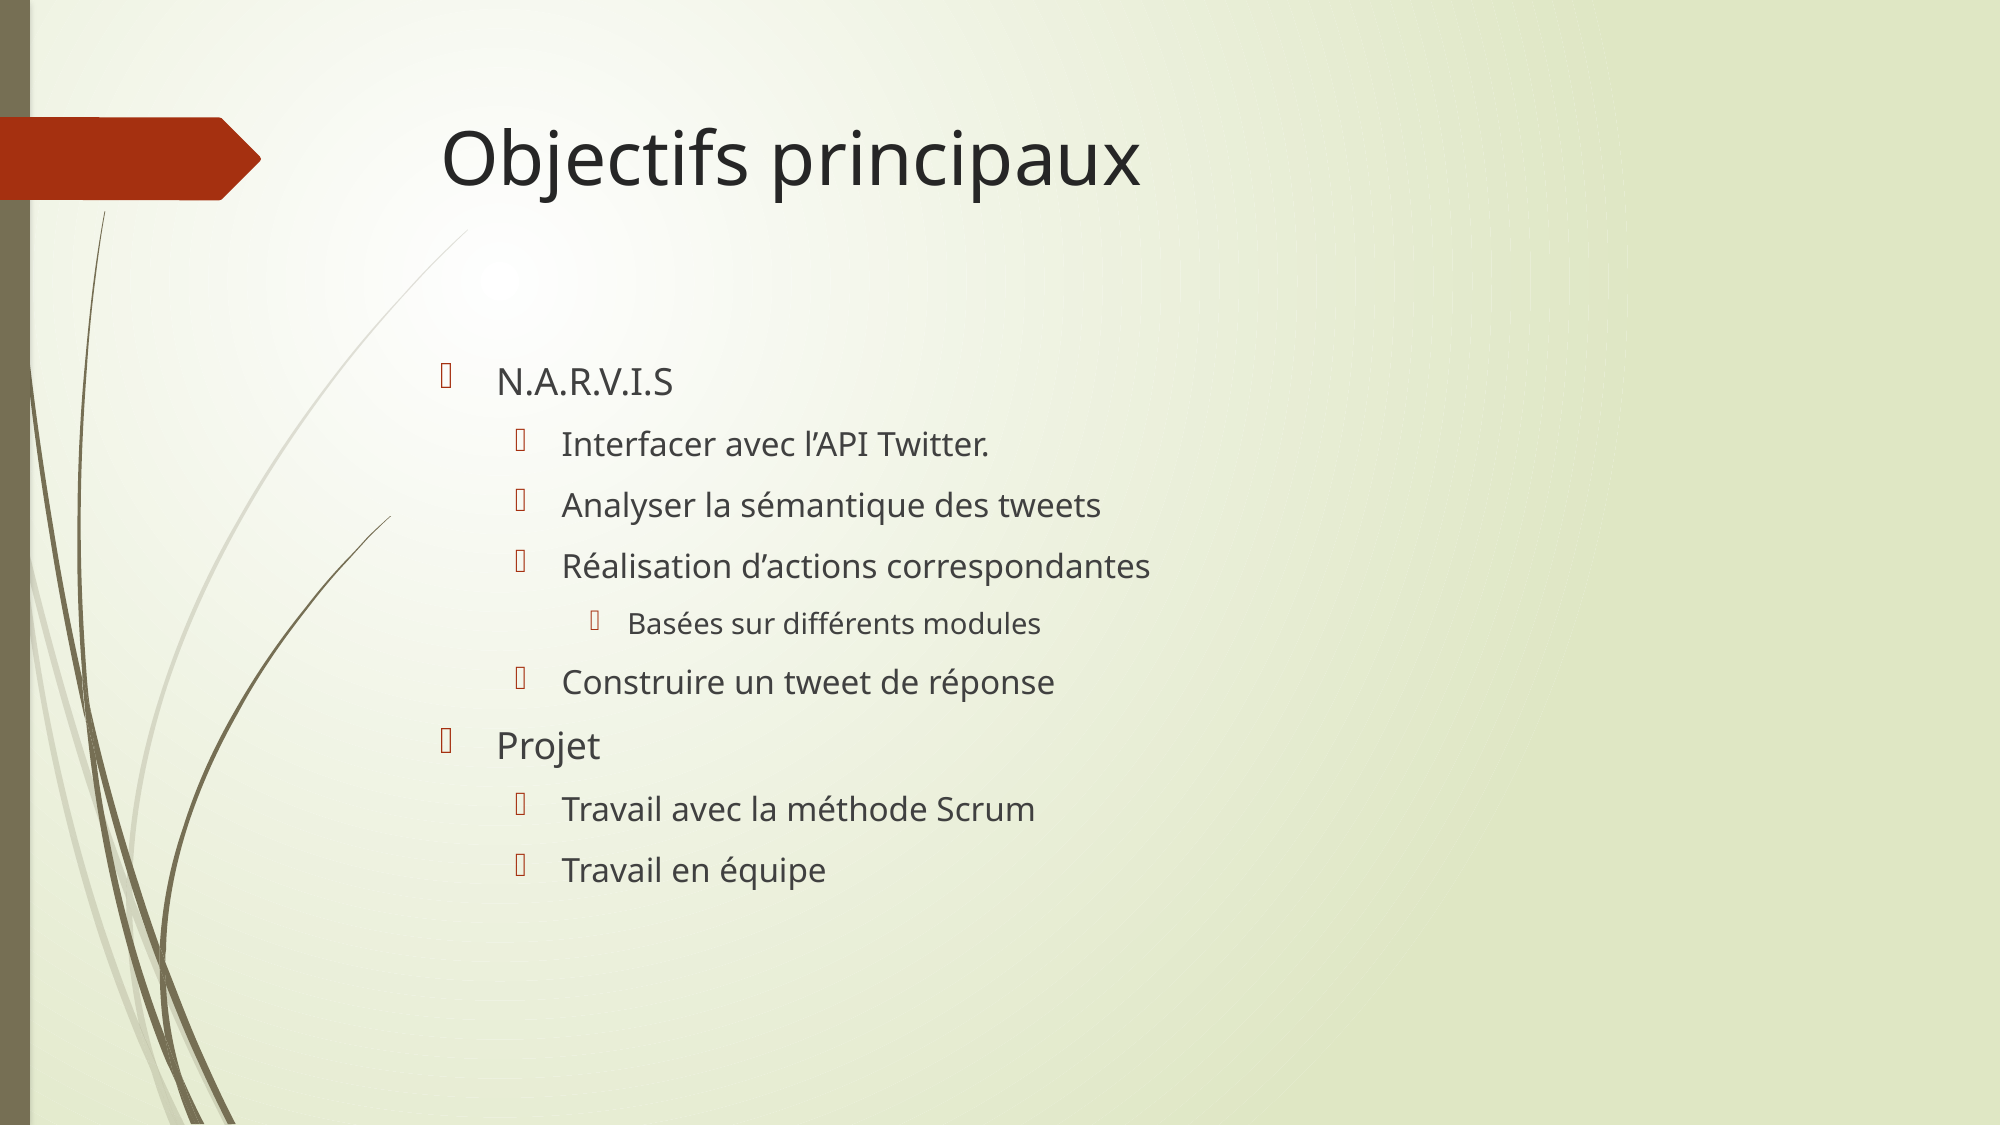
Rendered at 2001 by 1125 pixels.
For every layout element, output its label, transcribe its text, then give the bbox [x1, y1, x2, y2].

list N.A.R.V.I.S Interfacer avec l’API Twitter. Analyser la sémantique des tweets Réalisation d’actions correspondantes Basées sur différents modules Construire un tweet de réponse Projet Travail avec la méthode Scrum Travail en équipe [424, 350, 1888, 970]
title Objectifs principaux [425, 102, 1888, 313]
